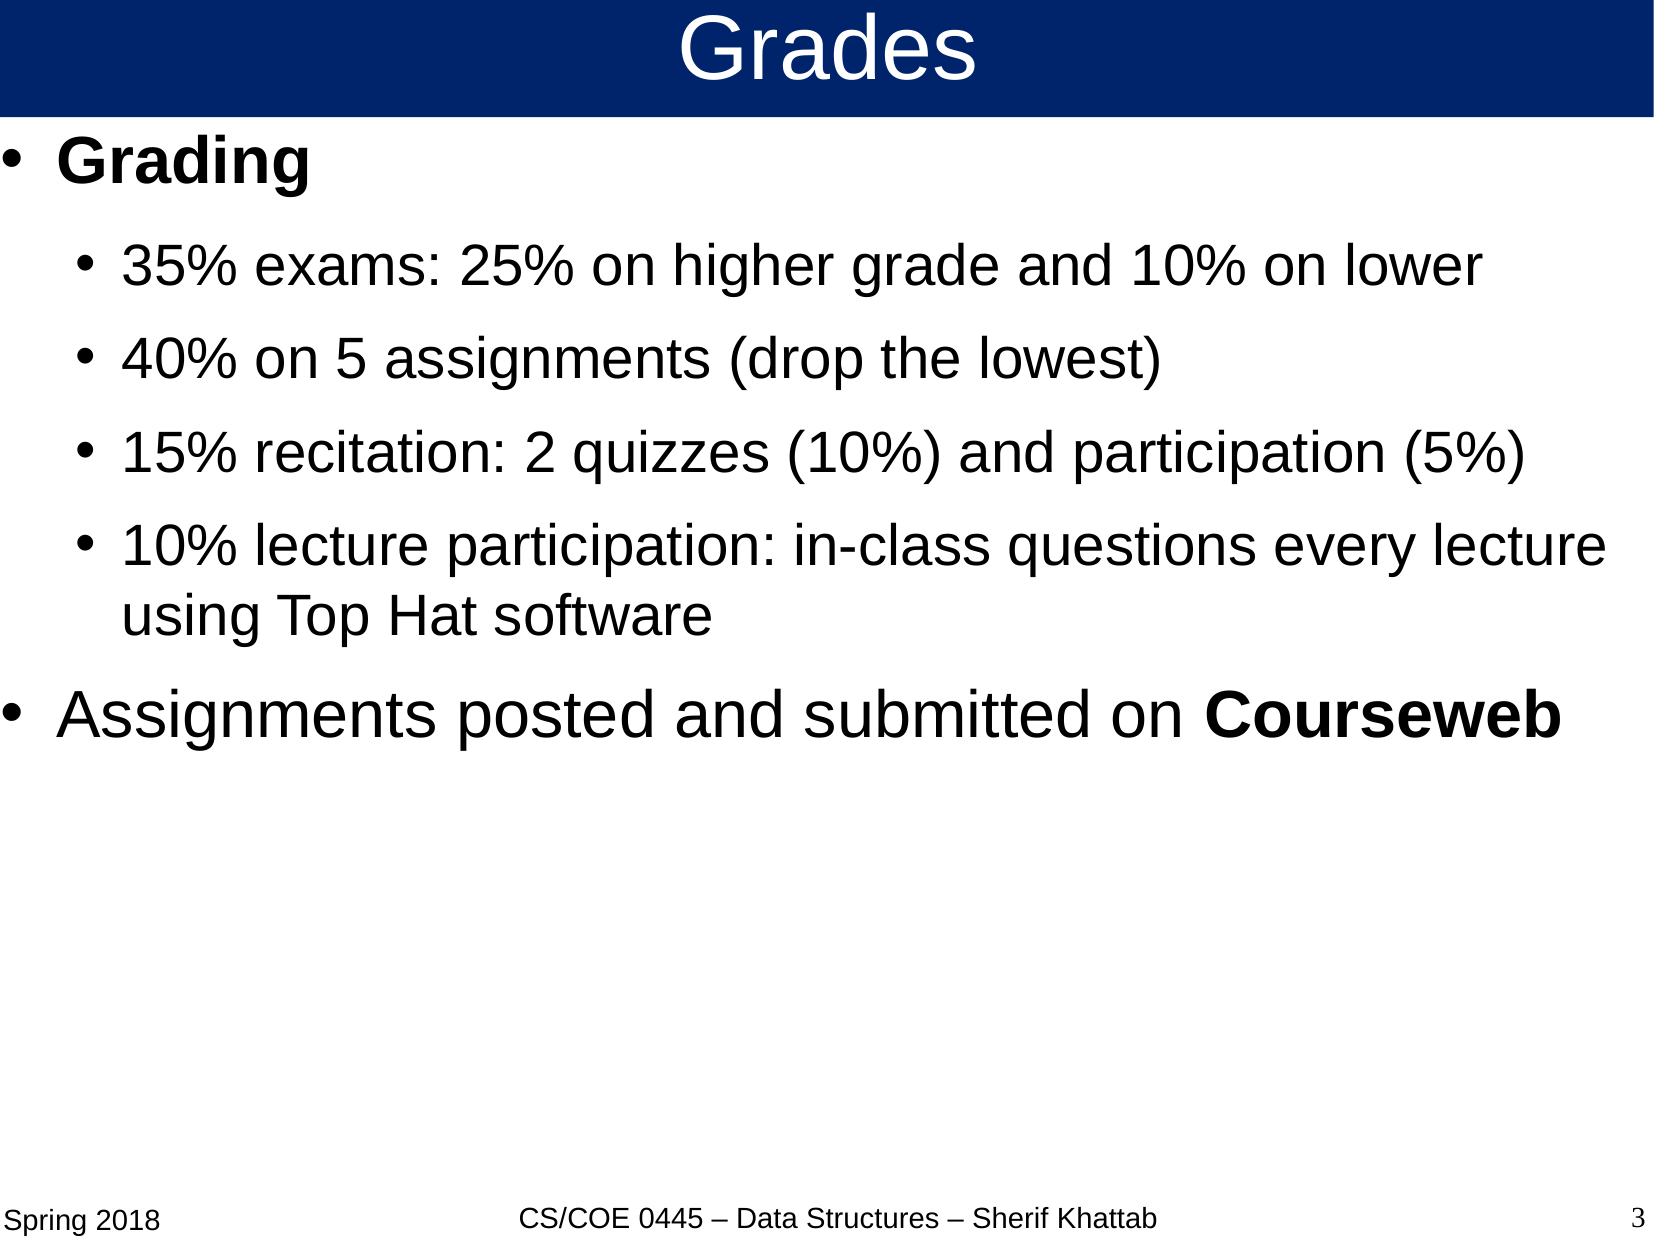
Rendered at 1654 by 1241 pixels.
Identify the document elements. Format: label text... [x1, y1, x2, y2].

list Grading 35% exams: 25% on higher grade and 10% on lower 40% on 5 assignments (drop the lowest) 15% recitation: 2 quizzes (10%) and participation (5%) 10% lecture participation: in-class questions every lecture using Top Hat software Assignments posted and submitted on Courseweb [0, 117, 1654, 1195]
slide_number 3 [1265, 1200, 1647, 1241]
title Grades [0, 0, 1654, 117]
slide_number Spring 2018 [2, 1206, 384, 1241]
footer CS/COE 0445 – Data Structures – Sherif Khattab [460, 1201, 1217, 1241]
